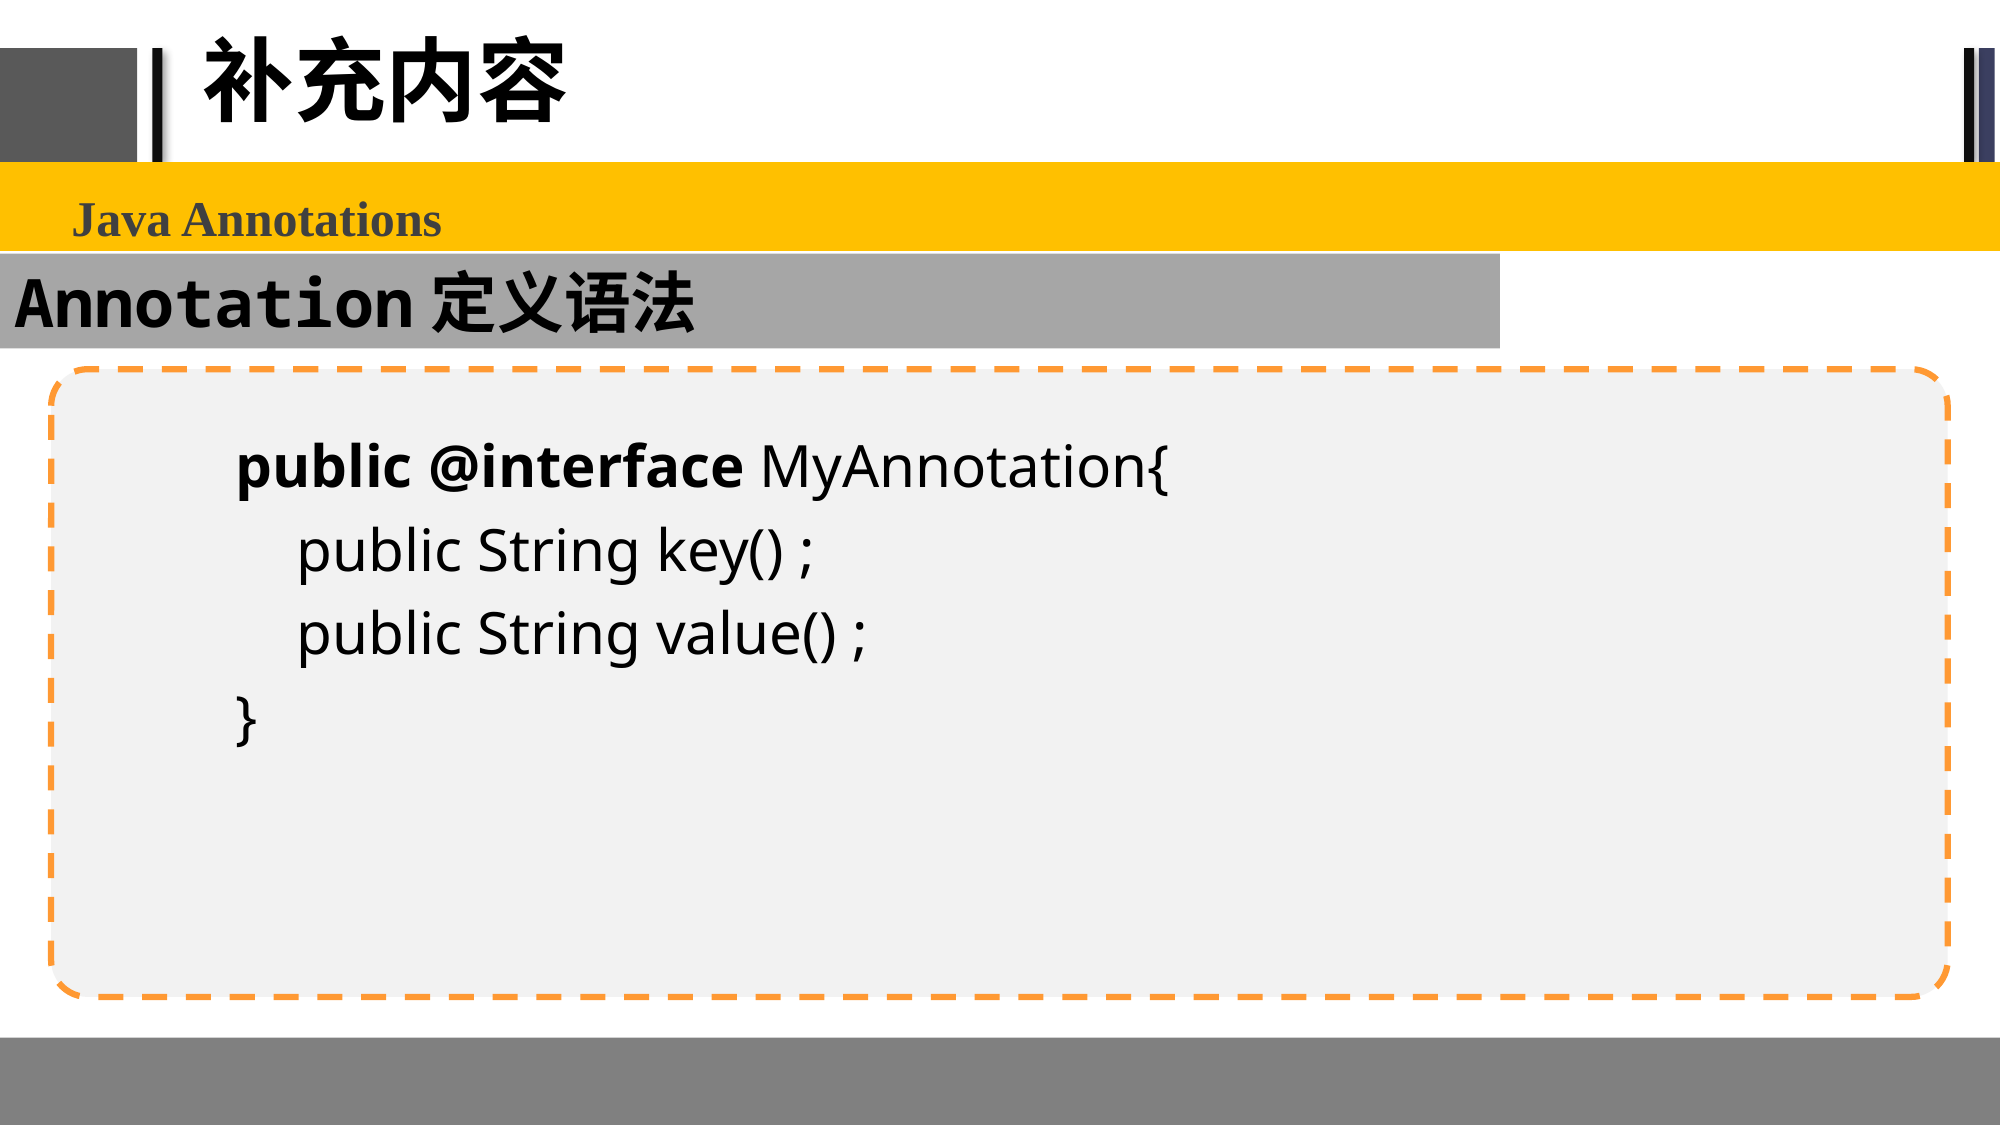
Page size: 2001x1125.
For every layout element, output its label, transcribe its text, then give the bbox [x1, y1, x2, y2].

text_box [50, 368, 1949, 998]
text_box [0, 1037, 2000, 1125]
title 补充内容 [187, 2, 1459, 162]
text_box public @interface MyAnnotation{ public String key() ; public String value() ; } [220, 429, 1500, 997]
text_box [0, 162, 2000, 252]
text_box Annotation定义语法 [0, 253, 1500, 349]
